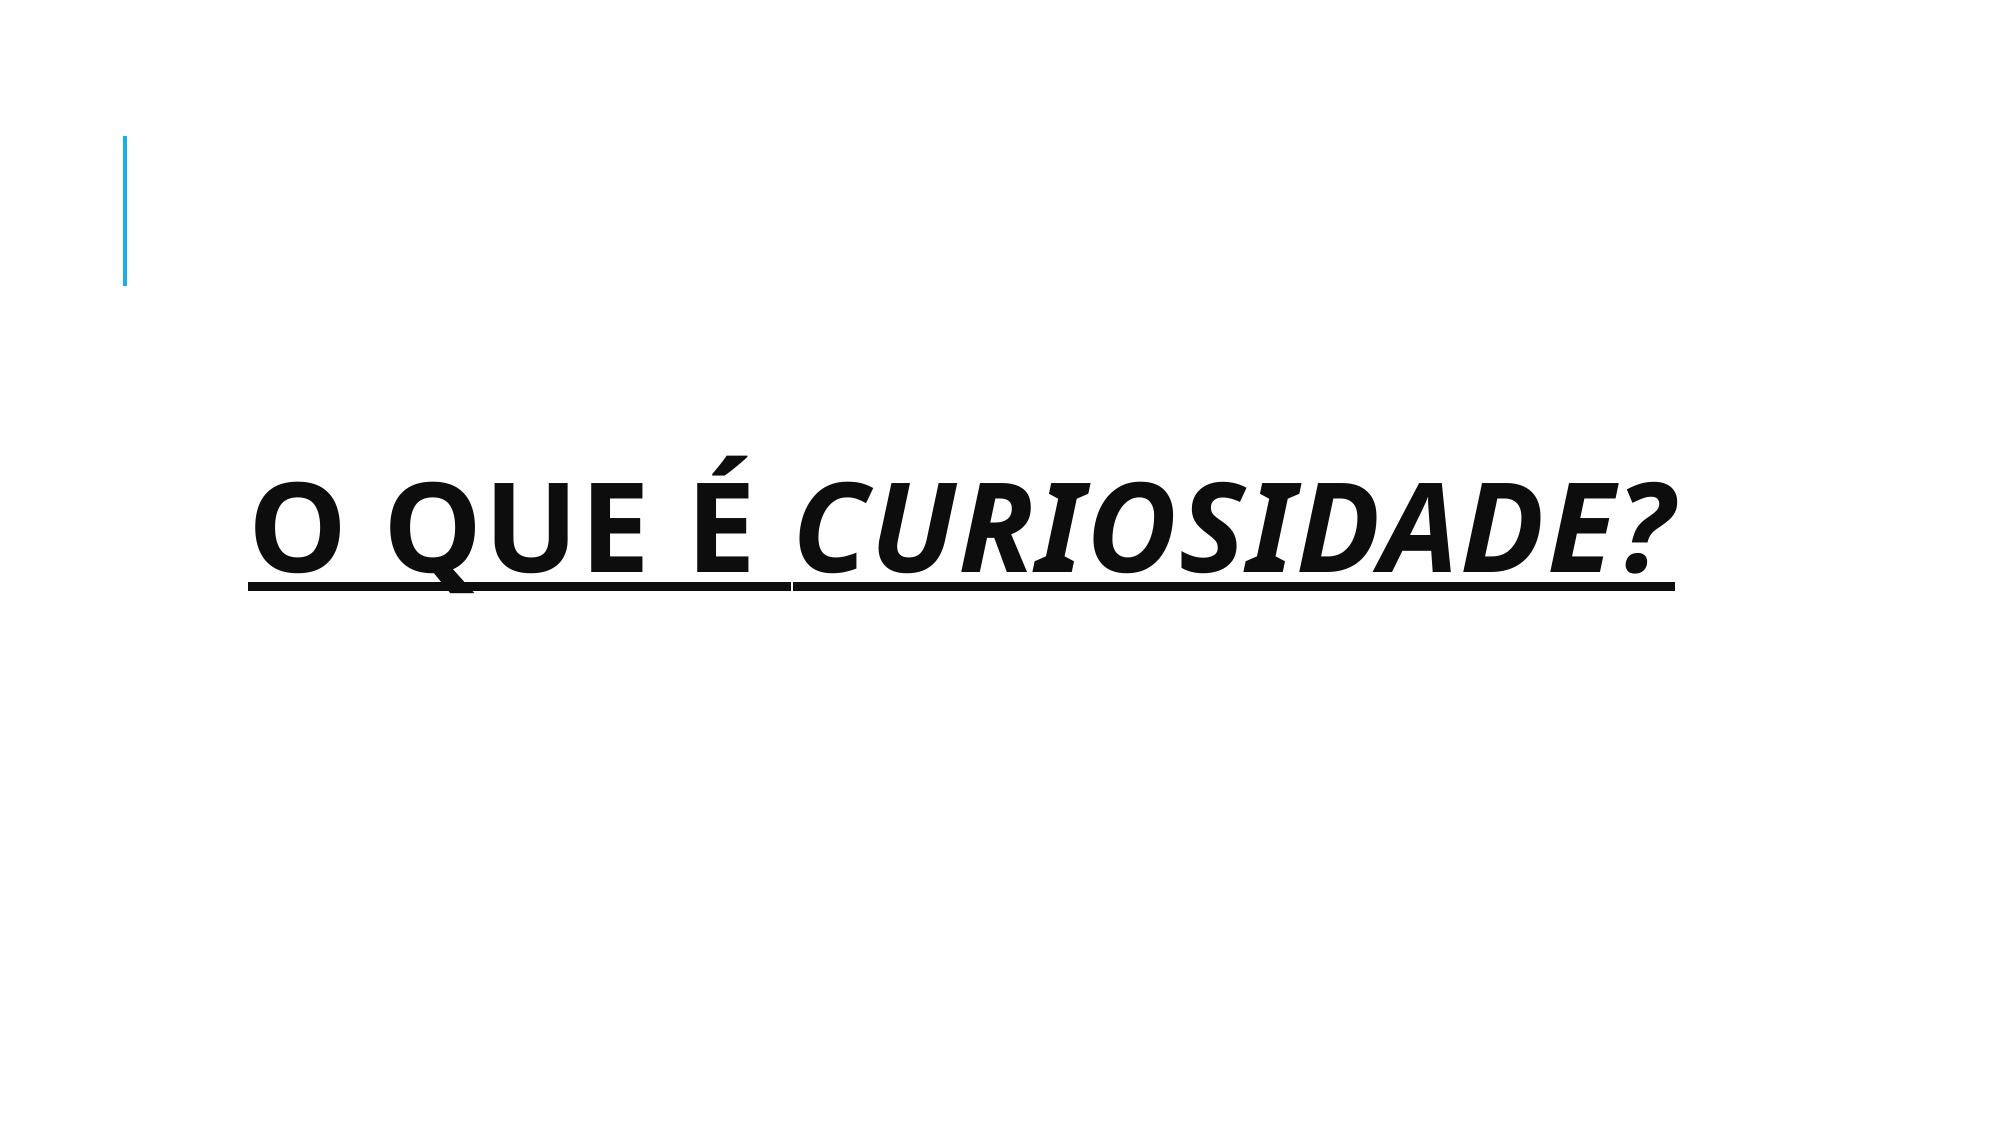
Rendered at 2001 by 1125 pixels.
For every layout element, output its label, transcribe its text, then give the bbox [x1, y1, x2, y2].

title O que é CURIOSIDADE? [99, 428, 1825, 646]
